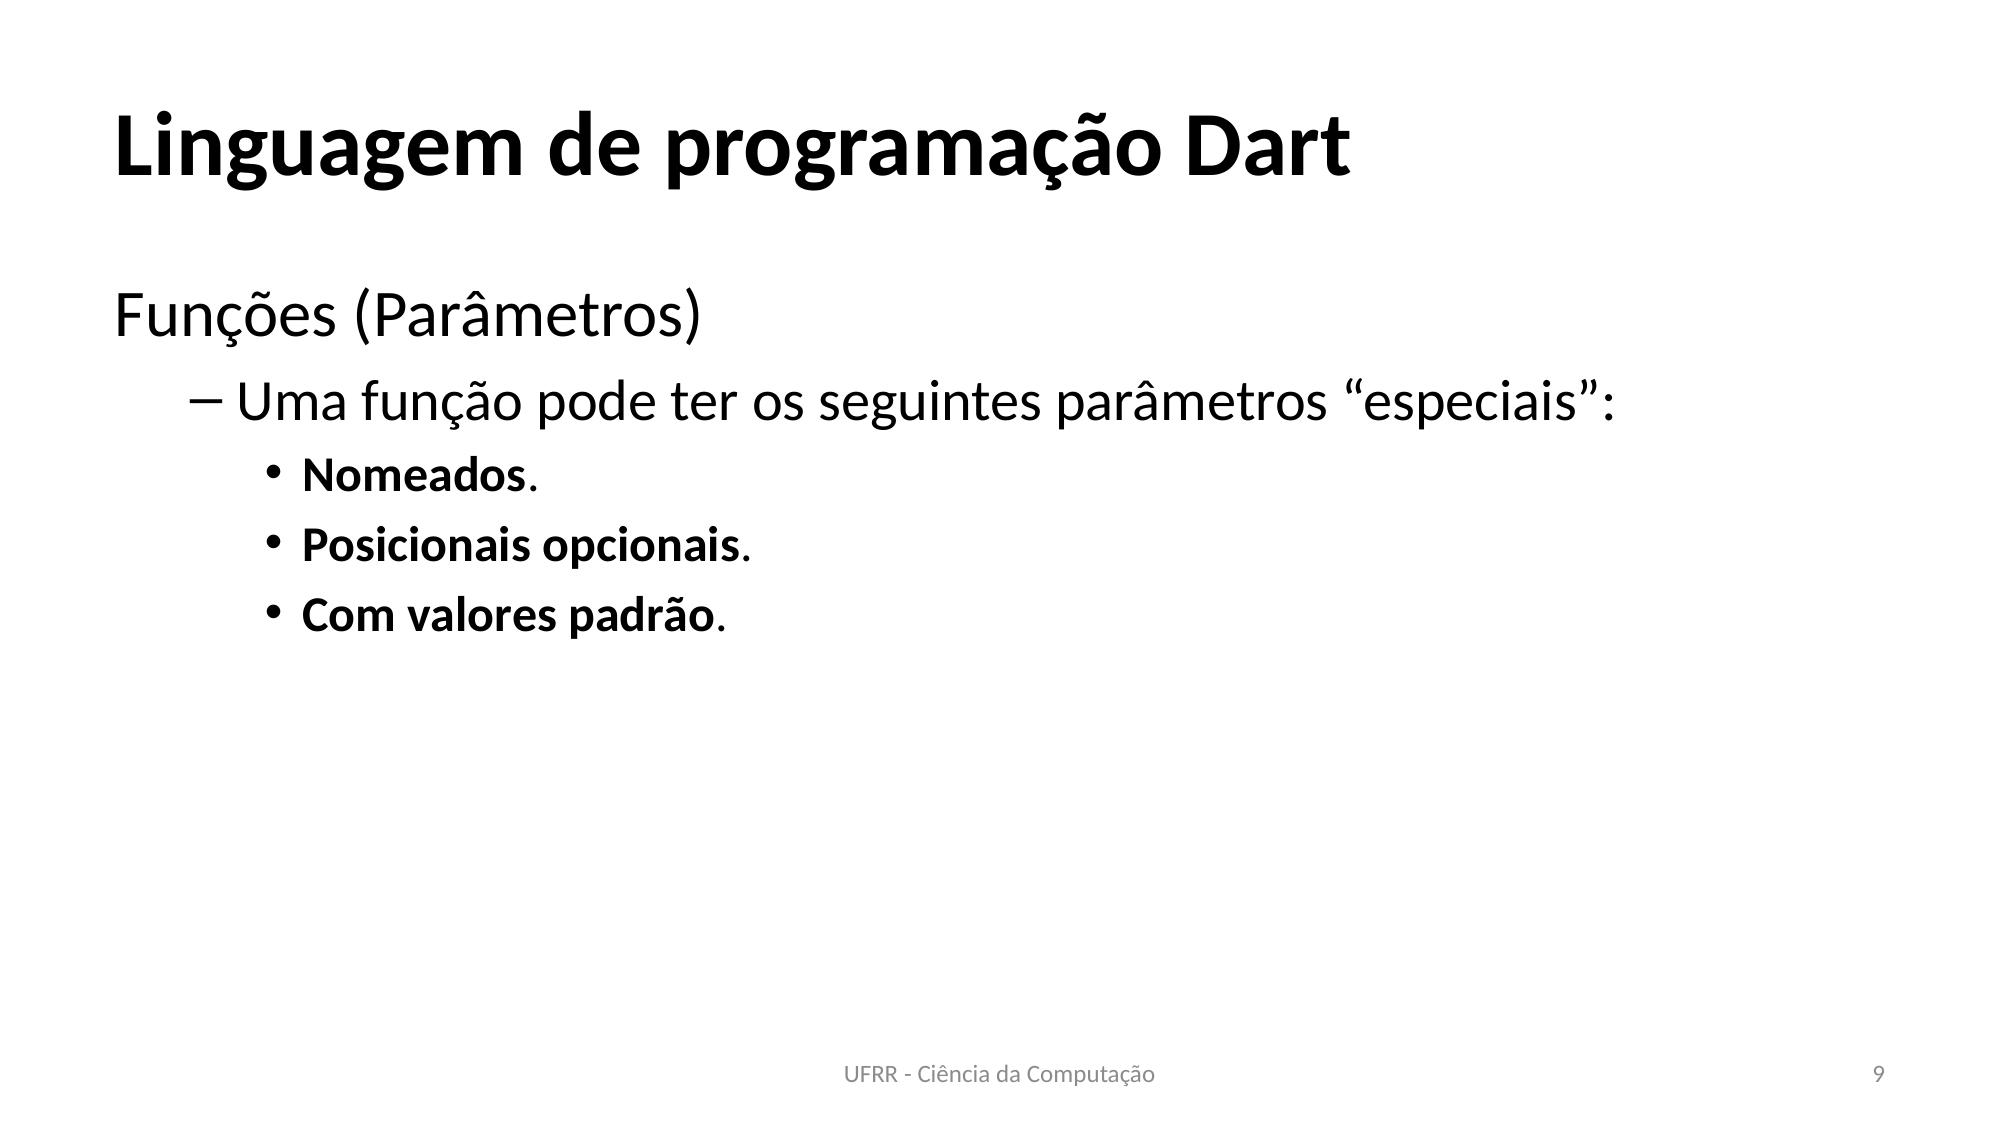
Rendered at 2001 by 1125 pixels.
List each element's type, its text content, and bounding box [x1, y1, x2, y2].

footer UFRR - Ciência da Computação [683, 1042, 1317, 1103]
title Linguagem de programação Dart [99, 45, 1900, 233]
slide_number 9 [1433, 1042, 1900, 1103]
list Funções (Parâmetros) Uma função pode ter os seguintes parâmetros “especiais”: Nomeados. Posicionais opcionais. Com valores padrão. [99, 262, 1900, 1005]
